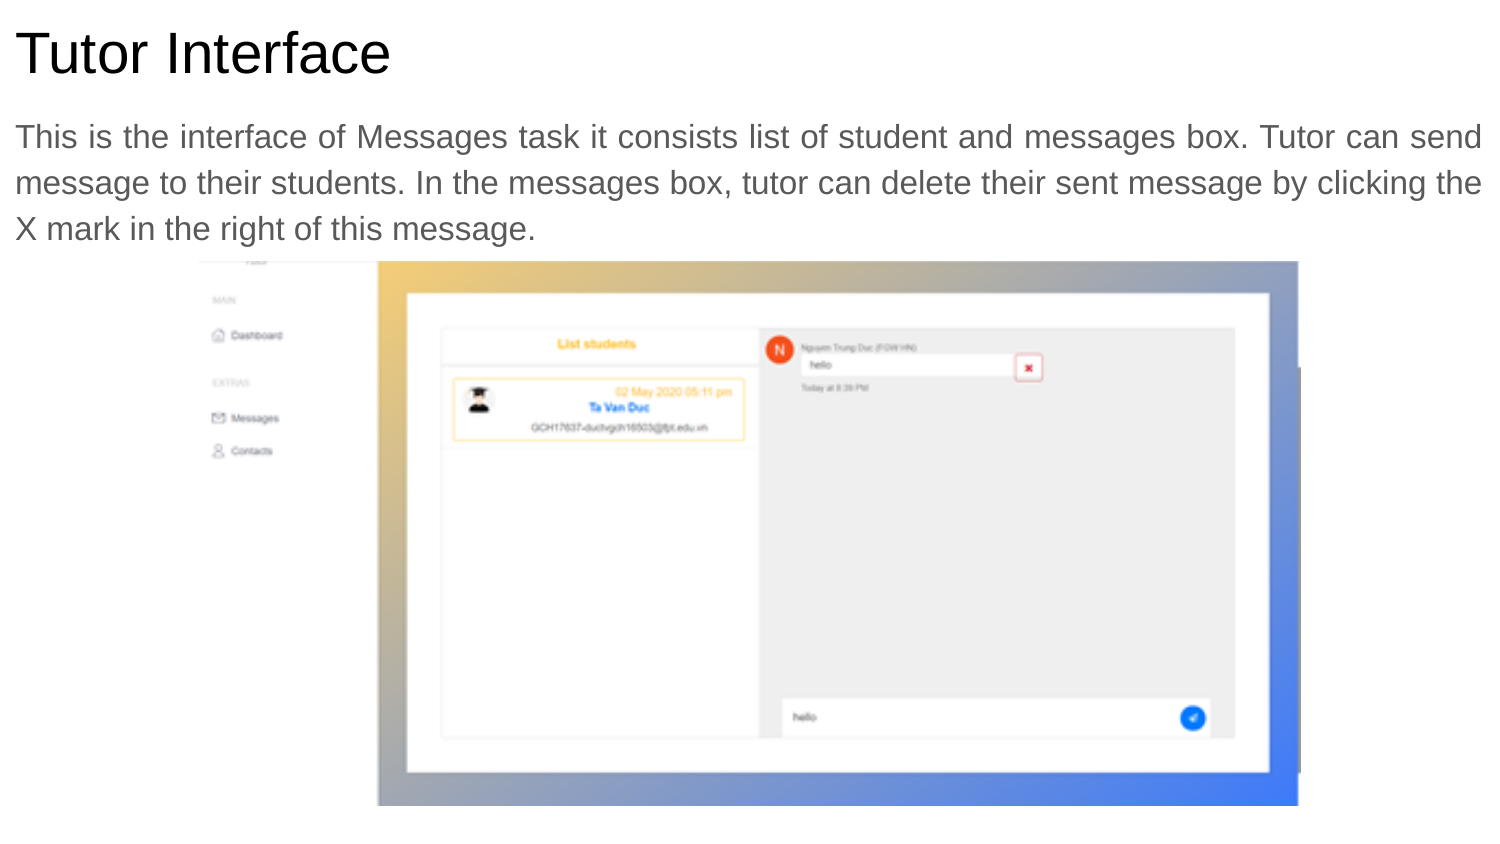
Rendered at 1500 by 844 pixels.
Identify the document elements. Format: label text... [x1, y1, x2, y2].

list This is the interface of Messages task it consists list of student and messages box. Tutor can send message to their students. In the messages box, tutor can delete their sent message by clicking the X mark in the right of this message. [0, 93, 1500, 844]
title Tutor Interface [0, 0, 1500, 93]
picture [198, 260, 1302, 806]
